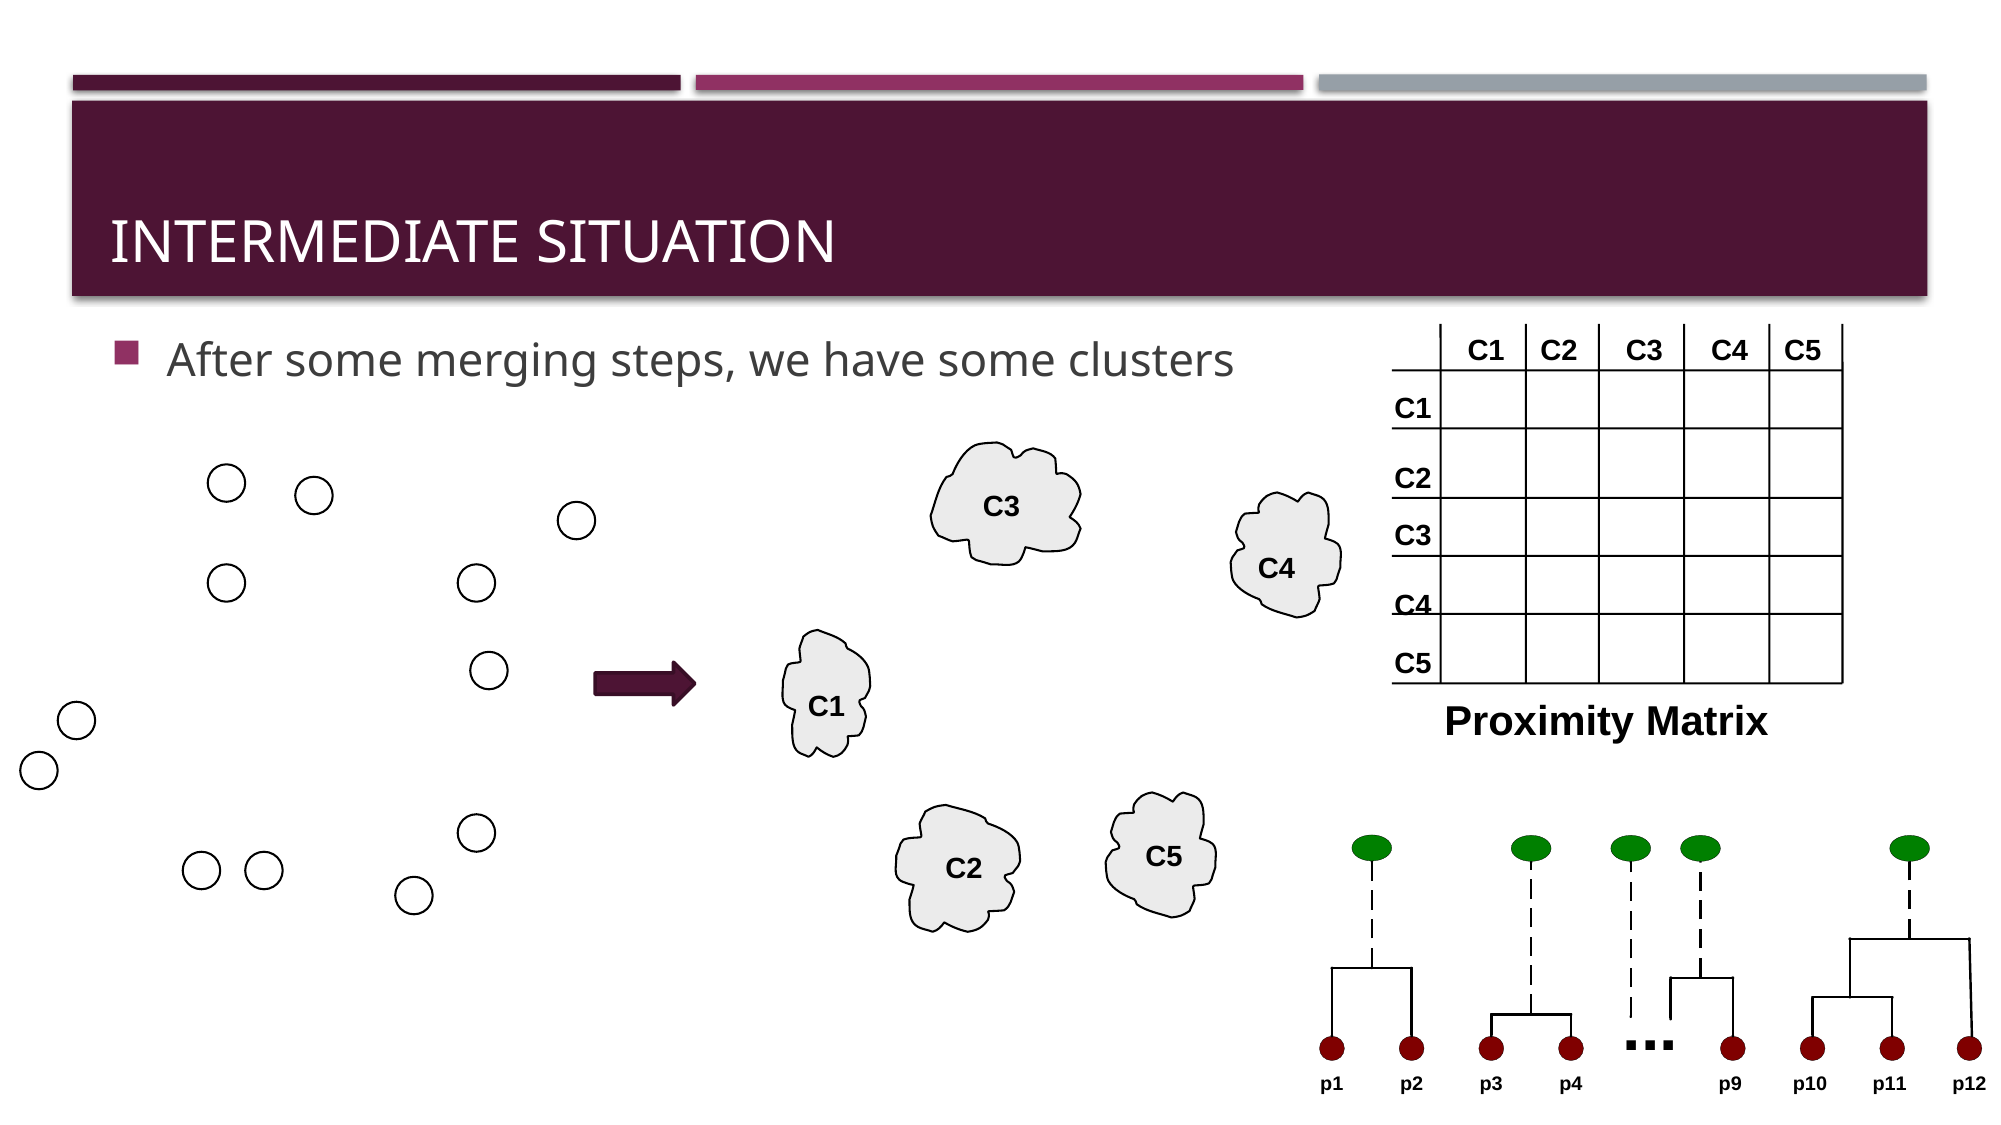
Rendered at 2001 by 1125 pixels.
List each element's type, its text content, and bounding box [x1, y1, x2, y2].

text_box C1 [793, 679, 868, 730]
title Intermediate Situation [95, 115, 1905, 282]
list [1317, 832, 1989, 1099]
list After some merging steps, we have some clusters [95, 357, 1295, 452]
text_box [12, 452, 620, 925]
text_box [782, 629, 871, 710]
text_box C3 [968, 479, 1044, 530]
text_box [1235, 492, 1341, 618]
text_box [930, 442, 1081, 565]
text_box C2 [930, 842, 1006, 893]
text_box [1230, 548, 1243, 591]
text_box [792, 720, 863, 757]
text_box C4 [1243, 542, 1318, 593]
text_box [625, 660, 697, 707]
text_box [1379, 323, 1856, 688]
text_box [895, 804, 1021, 932]
text_box Proximity Matrix [1429, 697, 1843, 752]
text_box C5 [1130, 829, 1206, 880]
text_box [1105, 792, 1216, 918]
